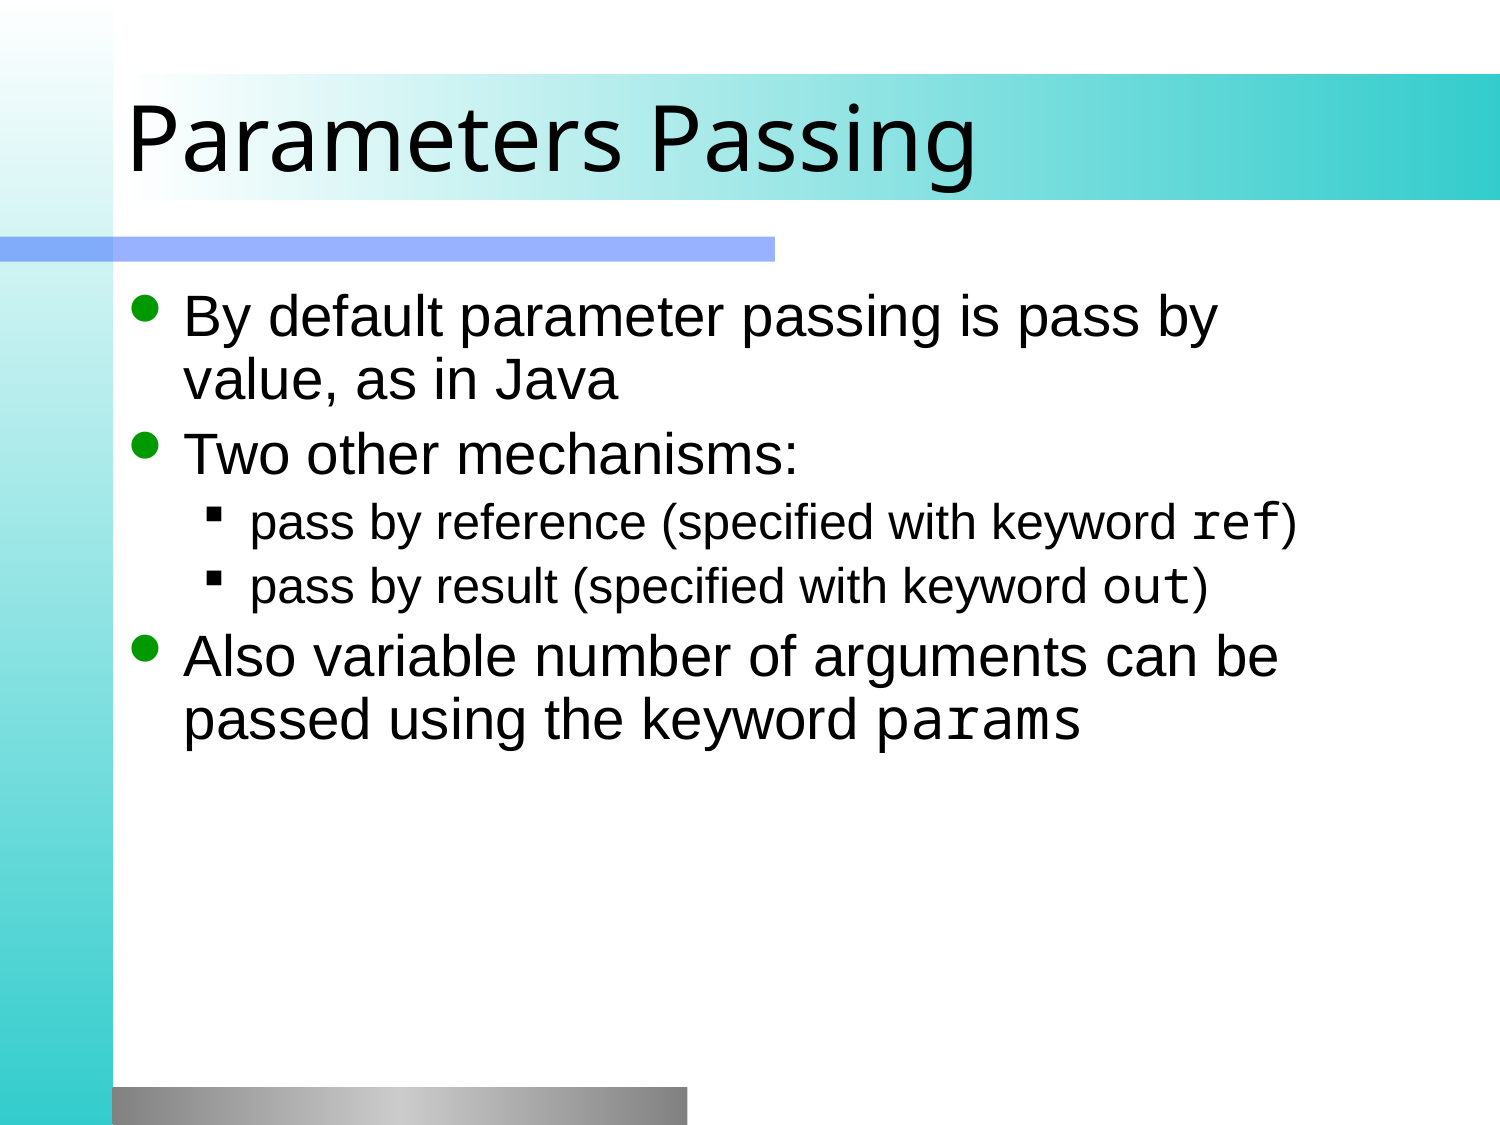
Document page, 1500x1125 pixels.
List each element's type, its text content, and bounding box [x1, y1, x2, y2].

list By default parameter passing is pass by value, as in Java Two other mechanisms: pass by reference (specified with keyword ref) pass by result (specified with keyword out) Also variable number of arguments can be passed using the keyword params [112, 278, 1388, 1073]
title Parameters Passing [110, 40, 1386, 229]
